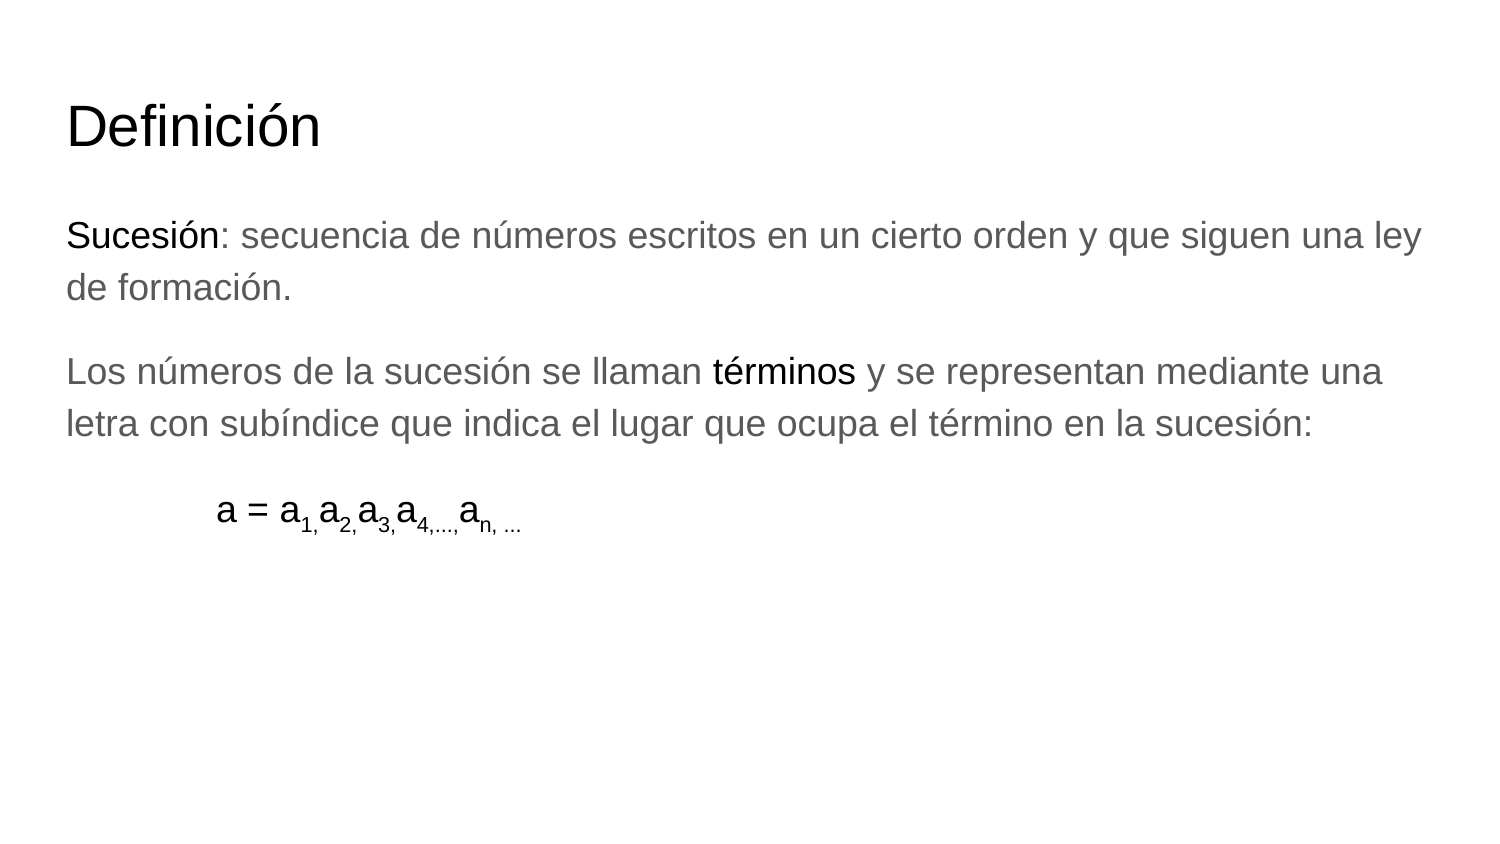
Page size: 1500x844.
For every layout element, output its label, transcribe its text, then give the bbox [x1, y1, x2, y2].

list Sucesión: secuencia de números escritos en un cierto orden y que siguen una ley de formación. Los números de la sucesión se llaman términos y se representan mediante una letra con subíndice que indica el lugar que ocupa el término en la sucesión: a = a1,a2,a3,a4,...,an, ... [51, 189, 1449, 750]
title Definición [51, 72, 1449, 167]
